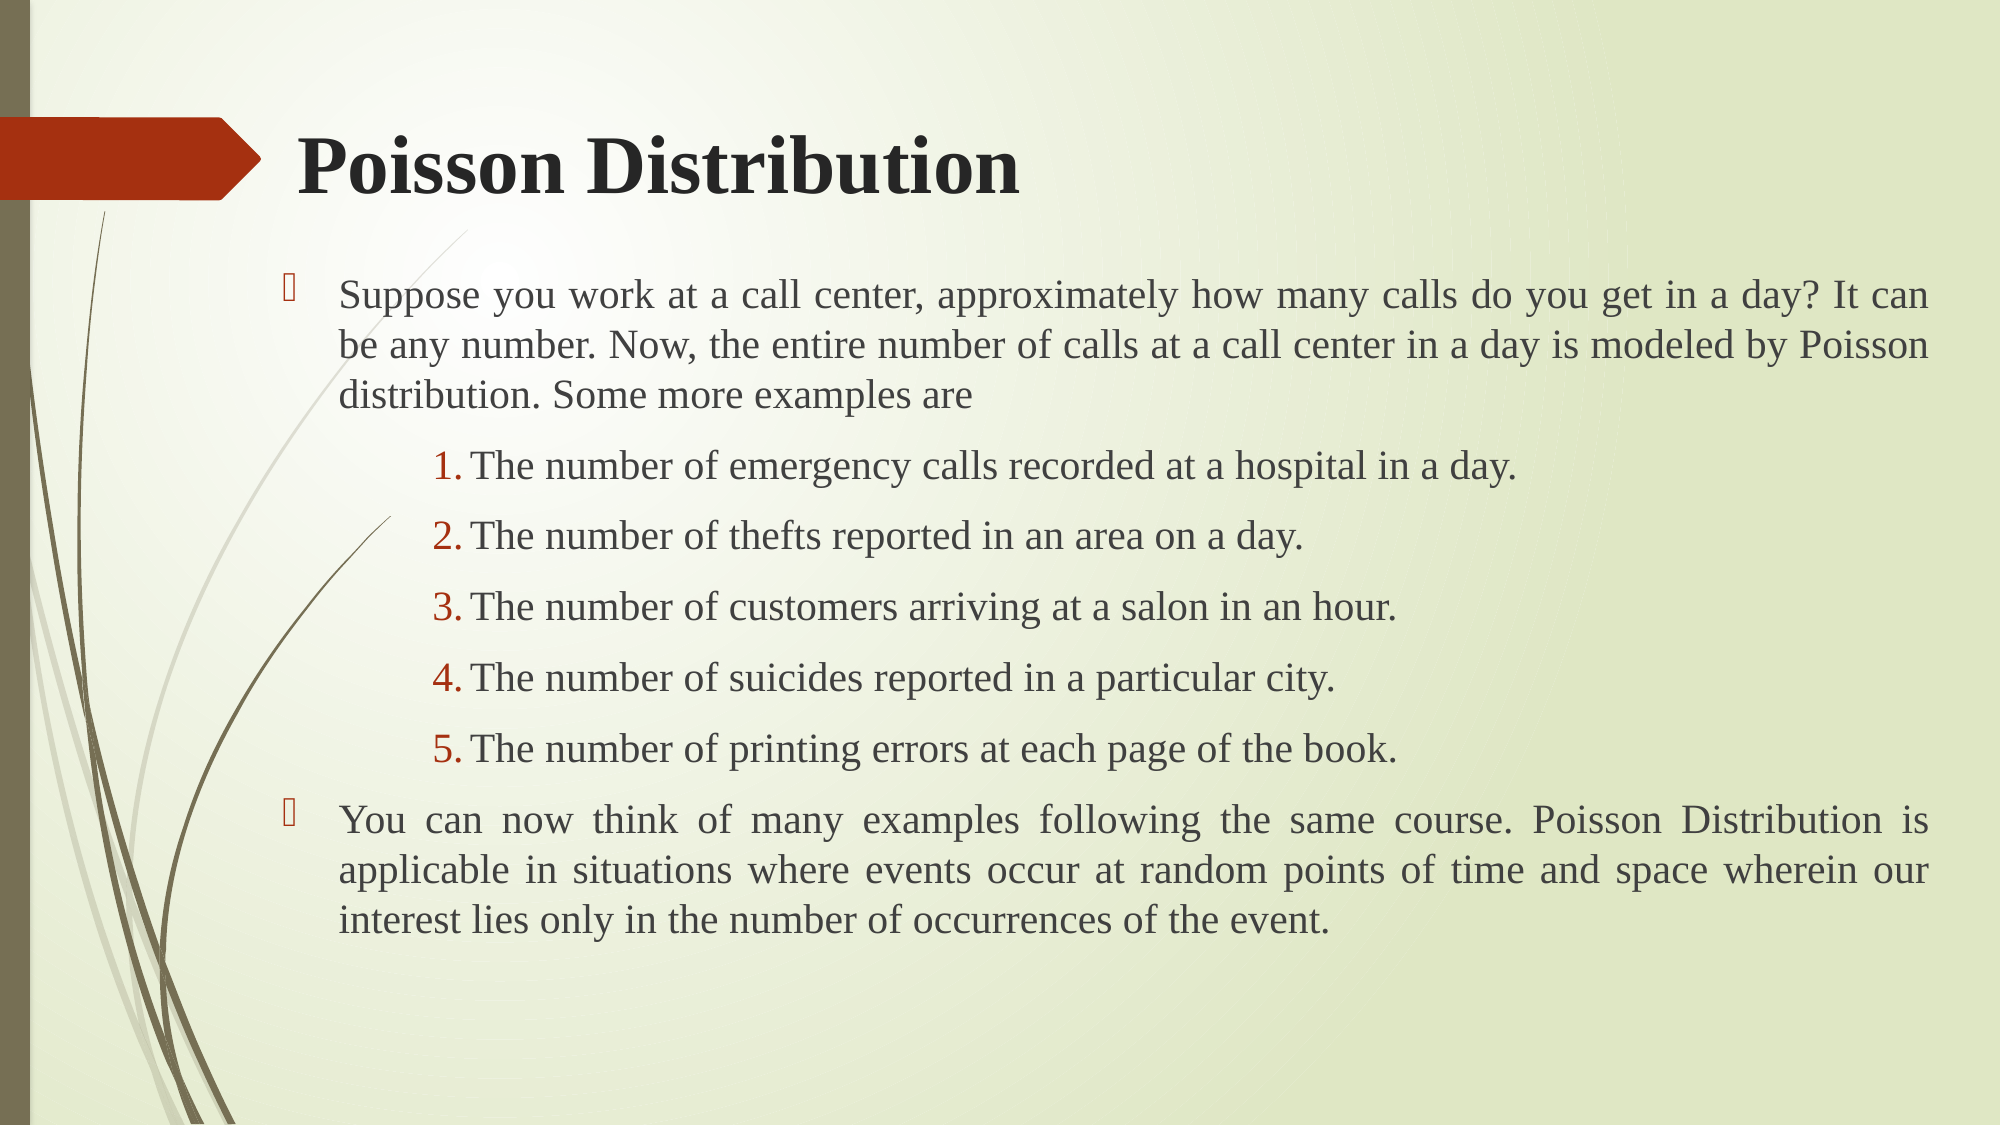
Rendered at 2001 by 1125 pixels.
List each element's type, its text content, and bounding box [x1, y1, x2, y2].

title Poisson Distribution [282, 102, 1888, 224]
list Suppose you work at a call center, approximately how many calls do you get in a day? It can be any number. Now, the entire number of calls at a call center in a day is modeled by Poisson distribution. Some more examples are The number of emergency calls recorded at a hospital in a day. The number of thefts reported in an area on a day. The number of customers arriving at a salon in an hour. The number of suicides reported in a particular city. The number of printing errors at each page of the book. You can now think of many examples following the same course. Poisson Distribution is applicable in situations where events occur at random points of time and space wherein our interest lies only in the number of occurrences of the event. [267, 259, 1946, 1097]
